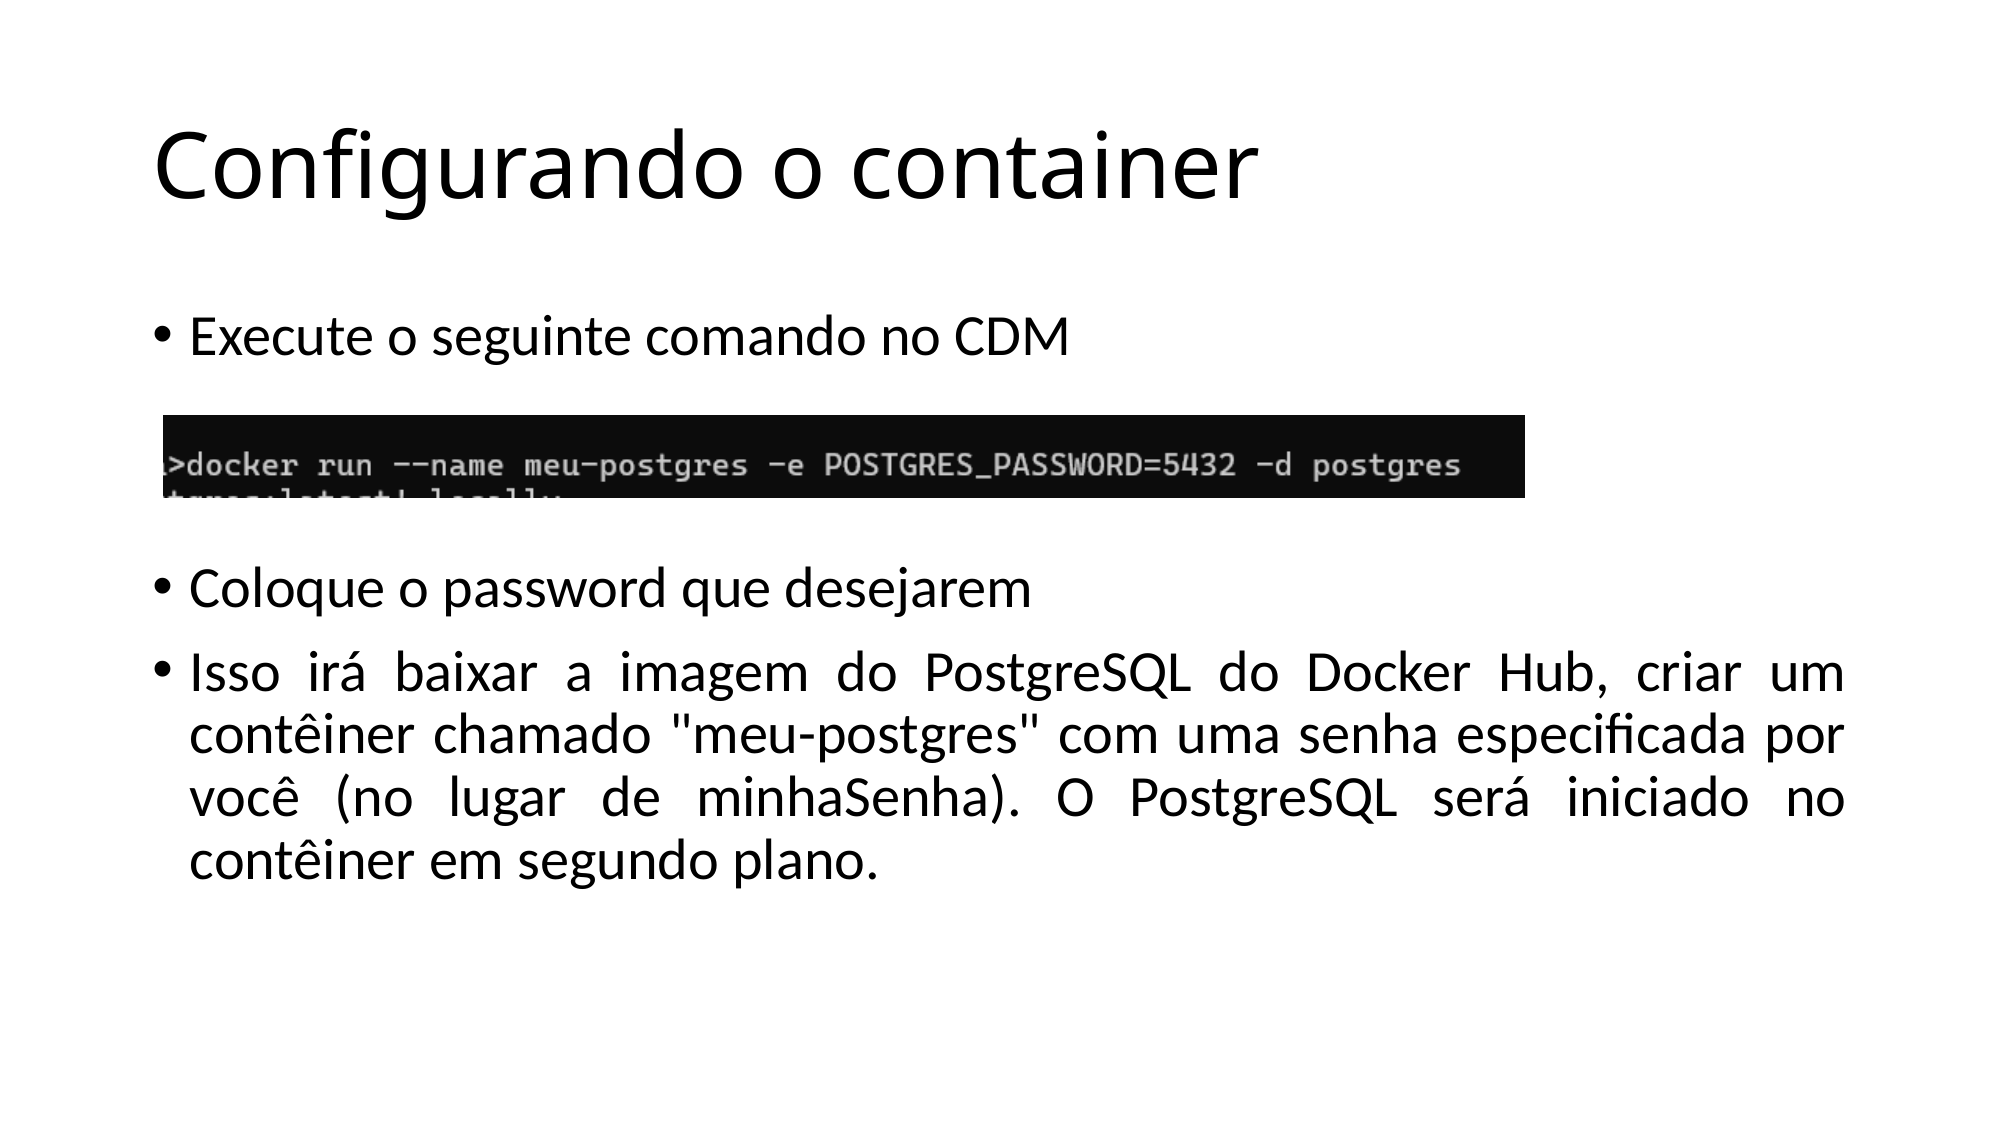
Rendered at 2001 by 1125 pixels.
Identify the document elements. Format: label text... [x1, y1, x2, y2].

title Configurando o container [137, 59, 1863, 278]
list Execute o seguinte comando no CDM Coloque o password que desejarem Isso irá baixar a imagem do PostgreSQL do Docker Hub, criar um contêiner chamado "meu-postgres" com uma senha especificada por você (no lugar de minhaSenha). O PostgreSQL será iniciado no contêiner em segundo plano. [137, 297, 1863, 1012]
picture [163, 415, 1525, 498]
